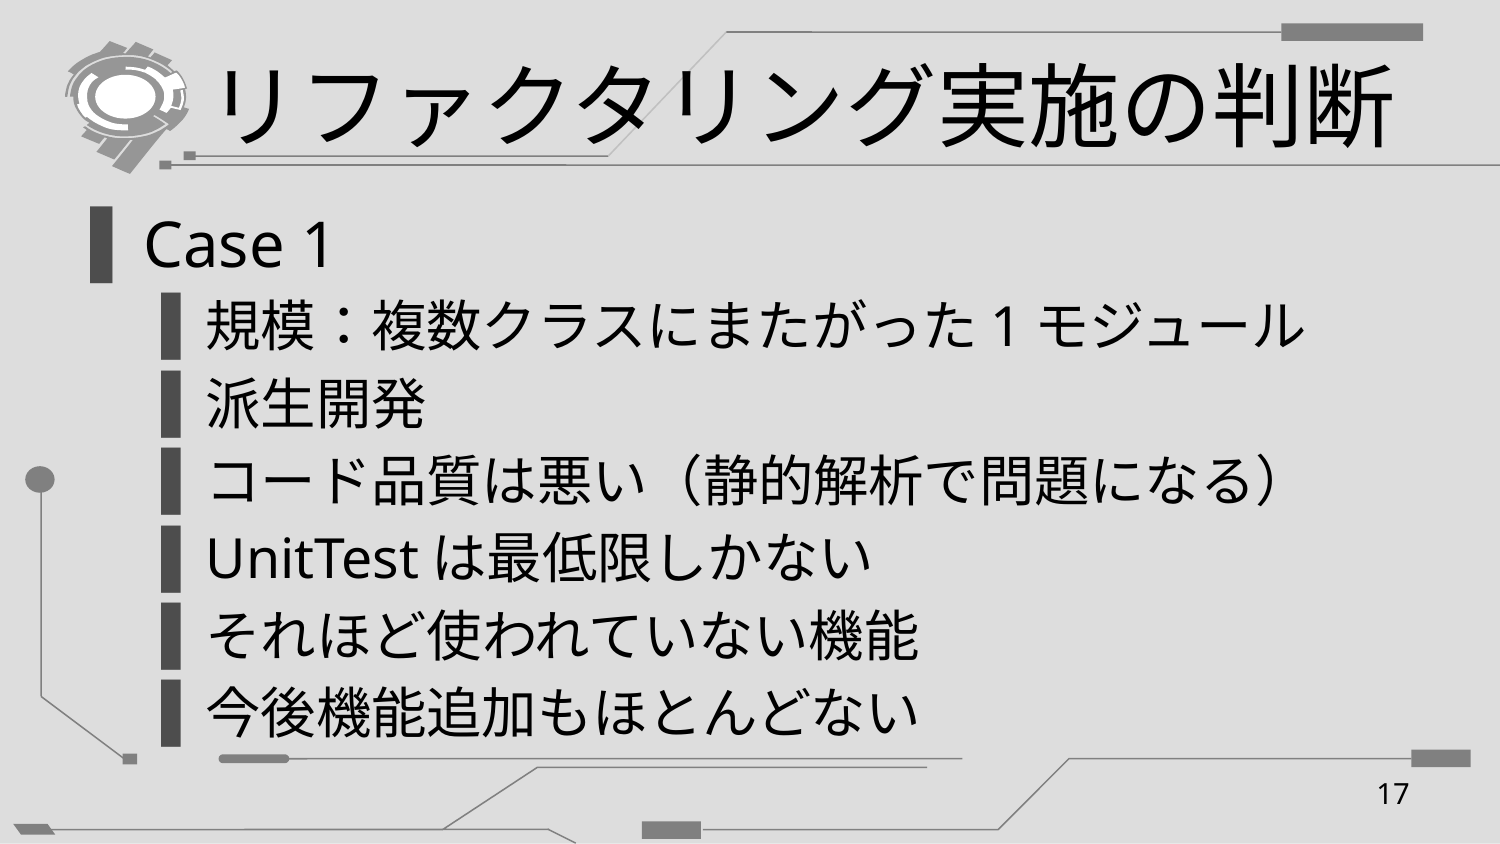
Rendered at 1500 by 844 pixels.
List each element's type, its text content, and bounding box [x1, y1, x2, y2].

list Case 1 規模：複数クラスにまたがった1モジュール 派生開発 コード品質は悪い（静的解析で問題になる） UnitTestは最低限しかない それほど使われていない機能 今後機能追加もほとんどない [75, 196, 1425, 754]
title リファクタリング実施の判断 [192, 33, 1425, 175]
slide_number 17 [1074, 768, 1425, 827]
